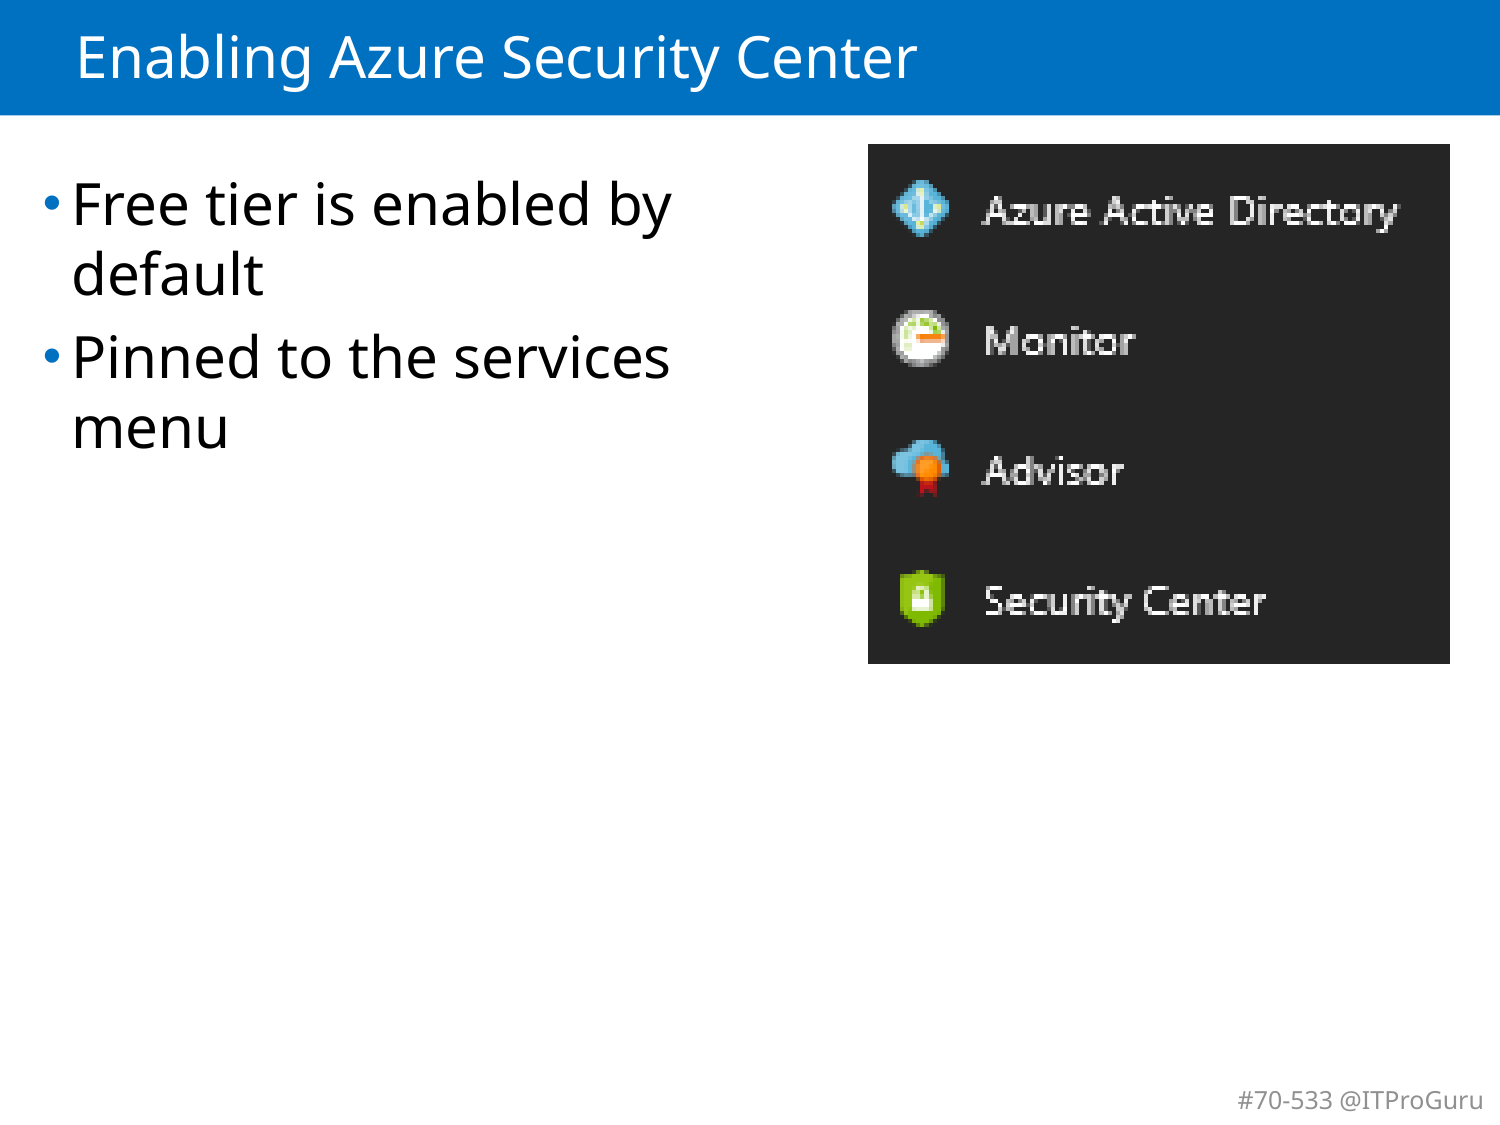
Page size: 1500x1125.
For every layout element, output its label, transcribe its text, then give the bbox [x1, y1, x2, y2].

title Enabling Azure Security Center [75, 0, 1351, 122]
list Free tier is enabled by default Pinned to the services menu [42, 167, 777, 1013]
picture [868, 143, 1450, 665]
